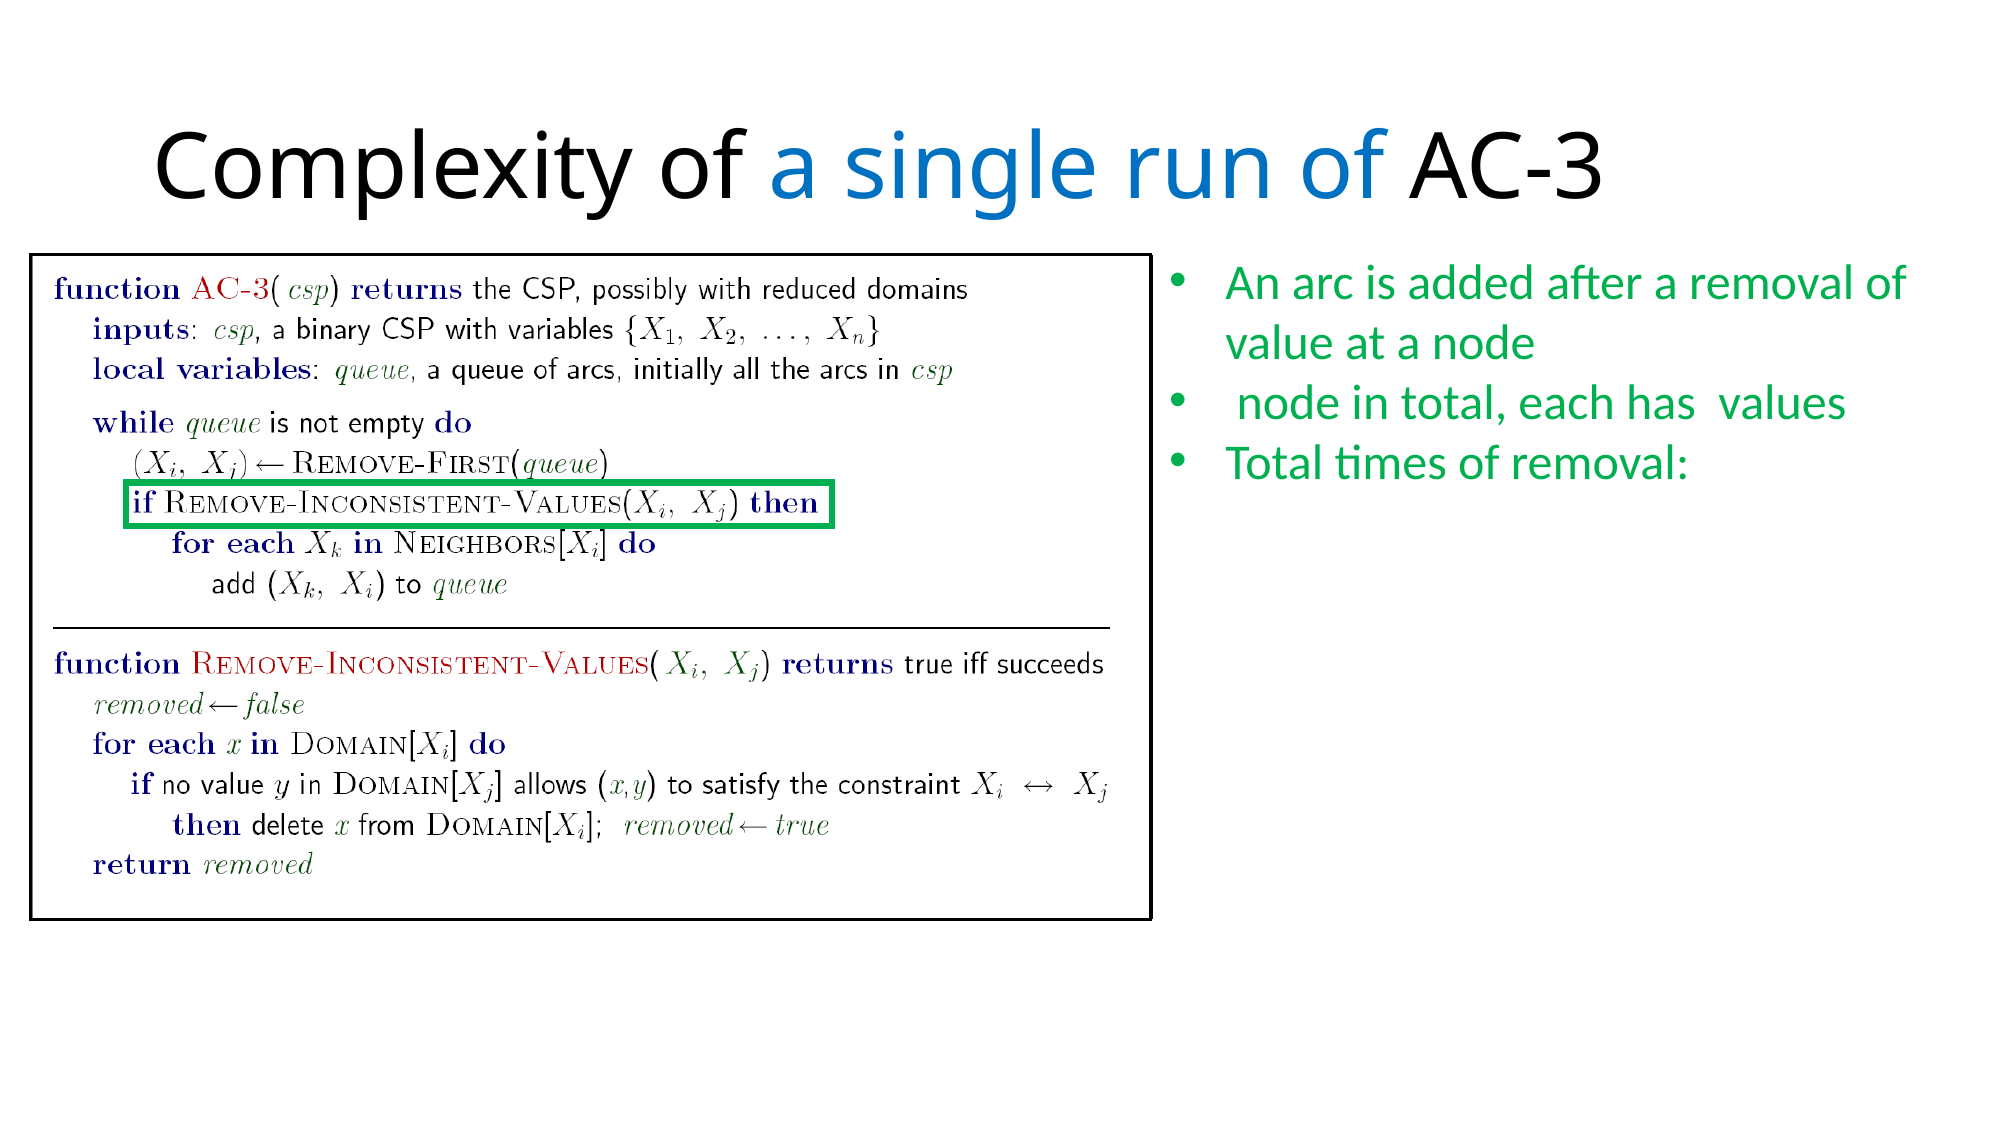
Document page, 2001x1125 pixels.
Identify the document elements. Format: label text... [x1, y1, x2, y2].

title Complexity of a single run of AC-3 [137, 59, 1863, 278]
picture [25, 249, 1155, 923]
